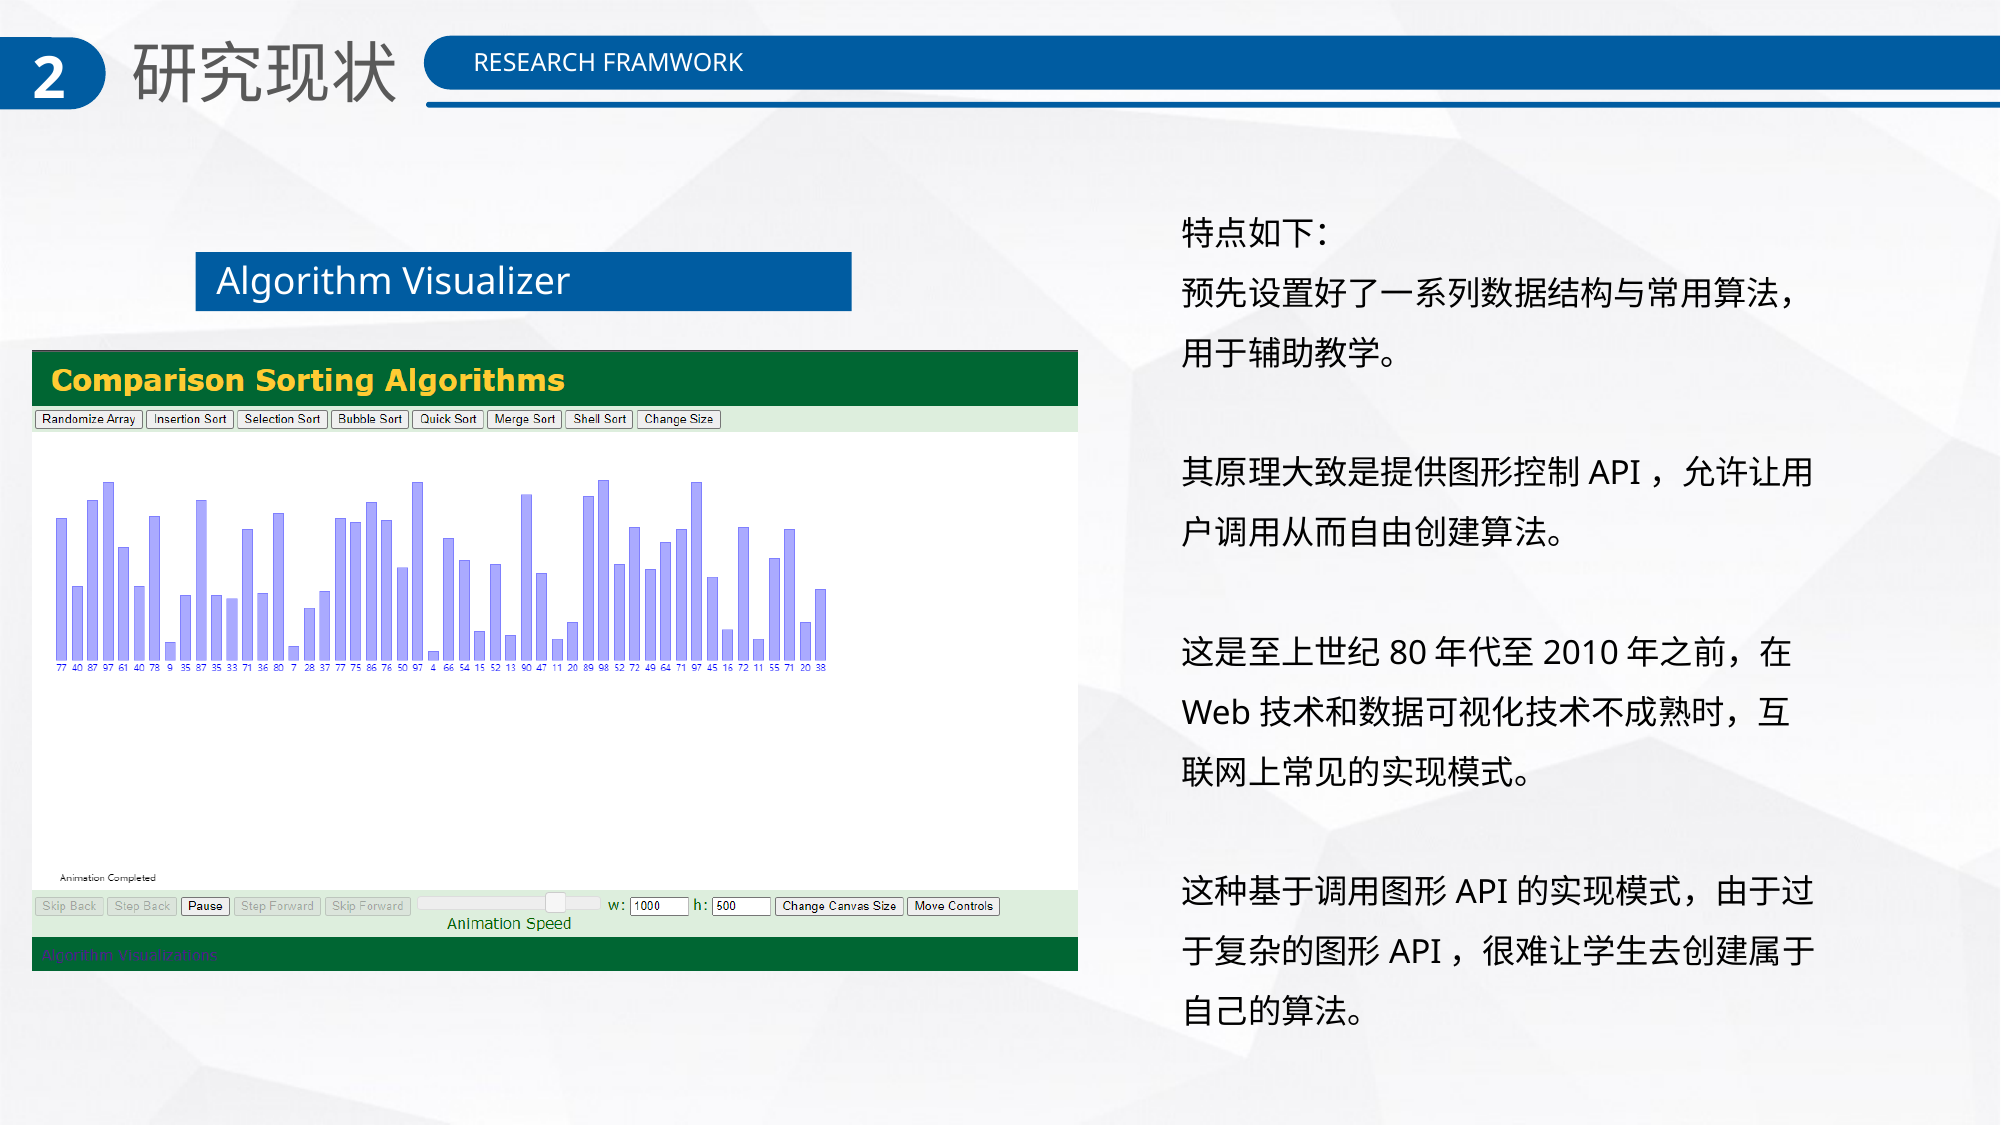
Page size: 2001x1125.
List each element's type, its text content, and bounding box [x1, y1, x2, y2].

text_box 研究现状 [116, 23, 414, 119]
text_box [423, 35, 2000, 108]
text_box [195, 249, 852, 312]
text_box 特点如下： 预先设置好了一系列数据结构与常用算法，用于辅助教学。 其原理大致是提供图形控制API，允许让用户调用从而自由创建算法。 这是至上世纪80年代至2010年之前，在Web技术和数据可视化技术不成熟时，互联网上常见的实现模式。 这种基于调用图形API的实现模式，由于过于复杂的图形API，很难让学生去创建属于自己的算法。 [1166, 184, 1832, 1038]
picture [0, 0, 2001, 1125]
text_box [0, 33, 106, 119]
